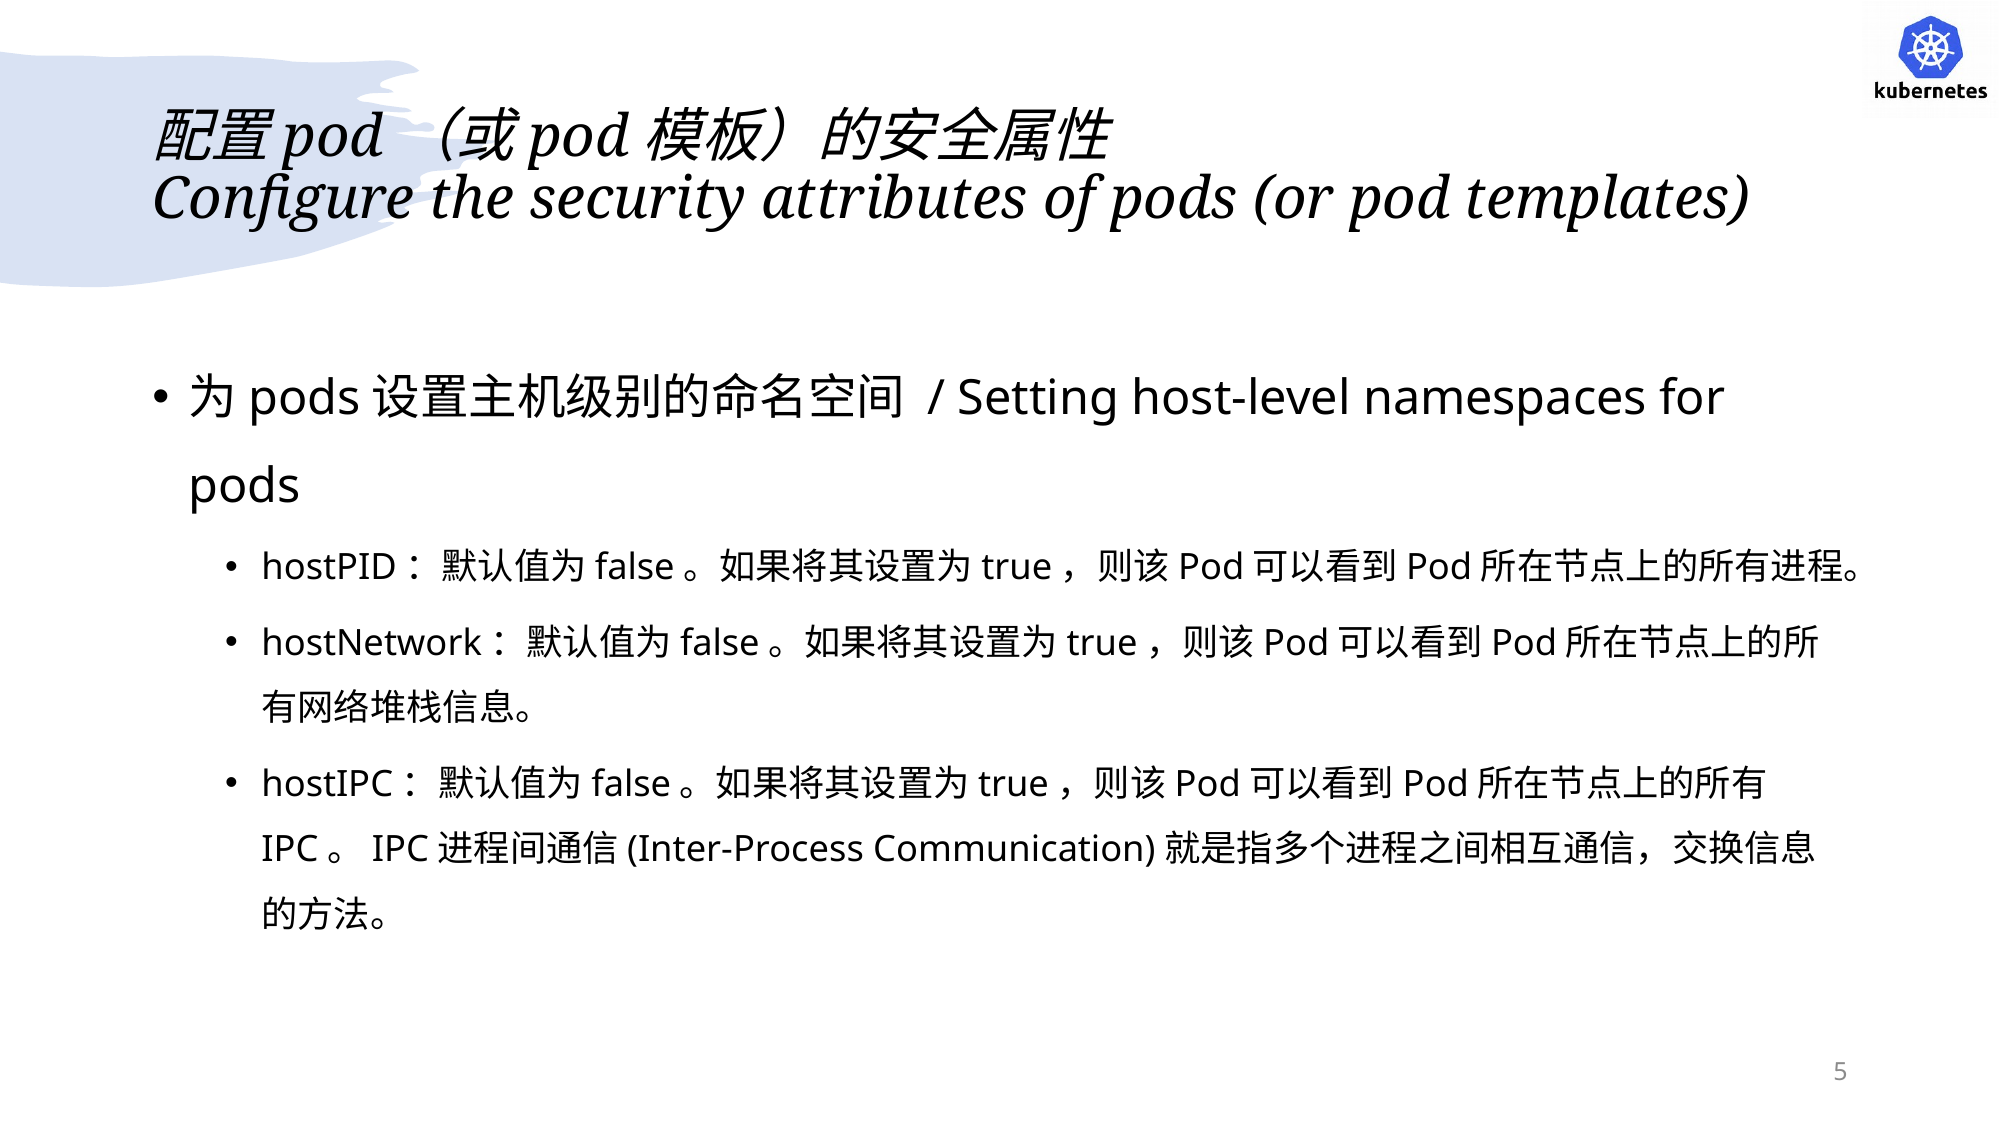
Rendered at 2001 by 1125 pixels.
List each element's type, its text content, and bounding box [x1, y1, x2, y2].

picture [1862, 1, 1999, 118]
list 为pods设置主机级别的命名空间 / Setting host-level namespaces for pods hostPID：默认值为false。如果将其设置为true，则该Pod可以看到Pod所在节点上的所有进程。 hostNetwork：默认值为false。如果将其设置为true，则该Pod可以看到Pod所在节点上的所有网络堆栈信息。 hostIPC：默认值为false。如果将其设置为true，则该Pod可以看到Pod所在节点上的所有IPC。IPC进程间通信(Inter-Process Communication)就是指多个进程之间相互通信，交换信息的方法。 [137, 329, 1863, 1013]
title 配置pod（或pod模板）的安全属性 Configure the security attributes of pods (or pod templates) [137, 59, 1863, 278]
slide_number 5 [1412, 1042, 1863, 1103]
